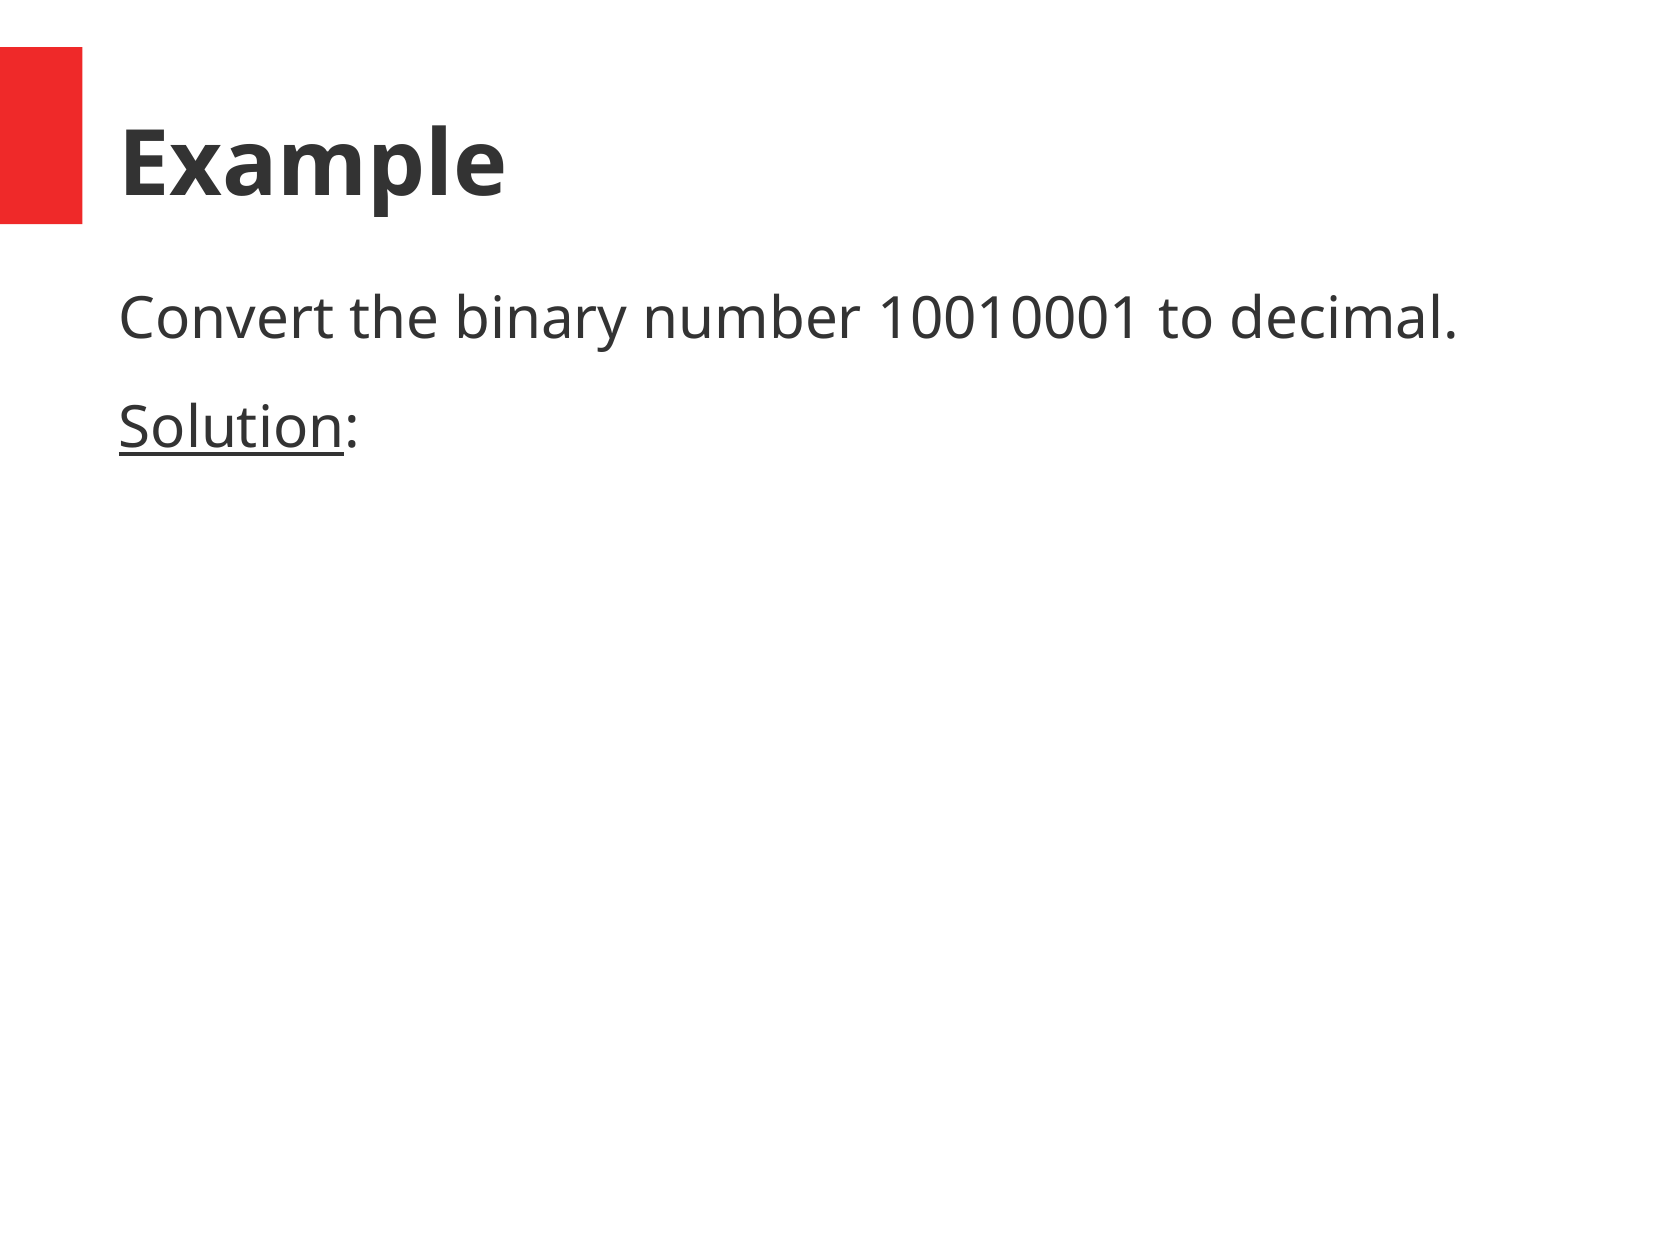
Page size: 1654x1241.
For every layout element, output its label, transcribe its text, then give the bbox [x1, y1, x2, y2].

title Example [118, 49, 1569, 255]
list Convert the binary number 10010001 to decimal. Solution: [118, 271, 1534, 1072]
